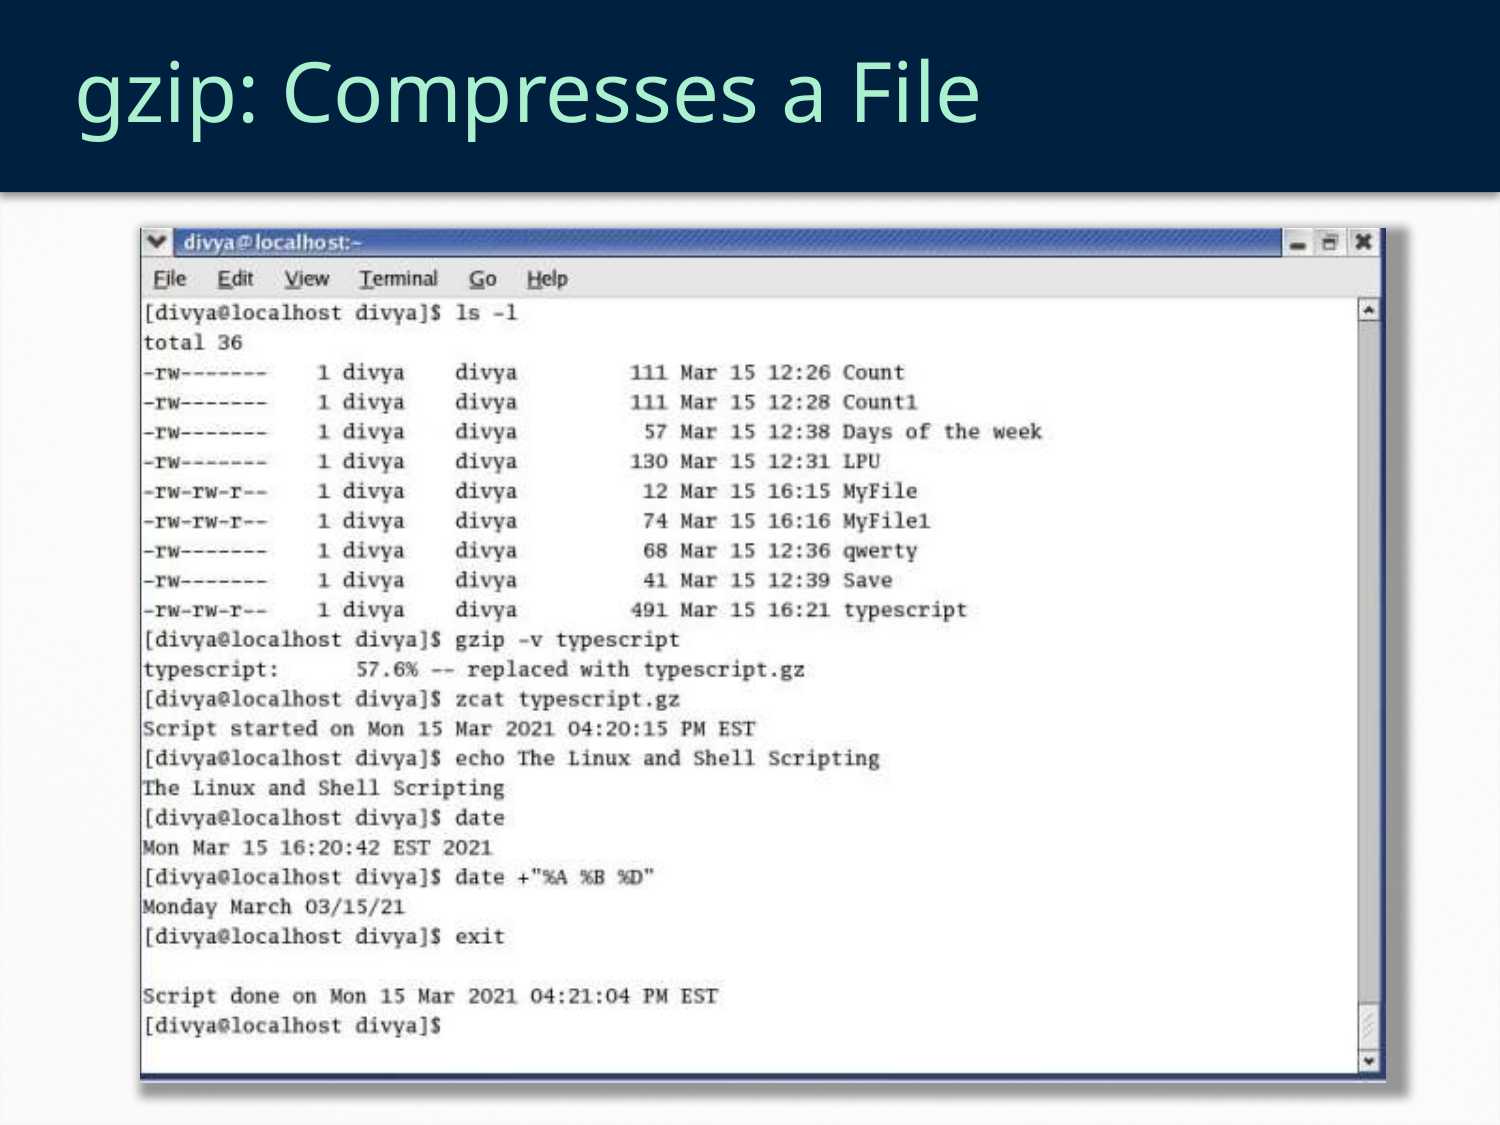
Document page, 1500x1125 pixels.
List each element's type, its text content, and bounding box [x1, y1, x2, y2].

title gzip: Compresses a File [59, 0, 1500, 193]
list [140, 228, 1386, 1083]
